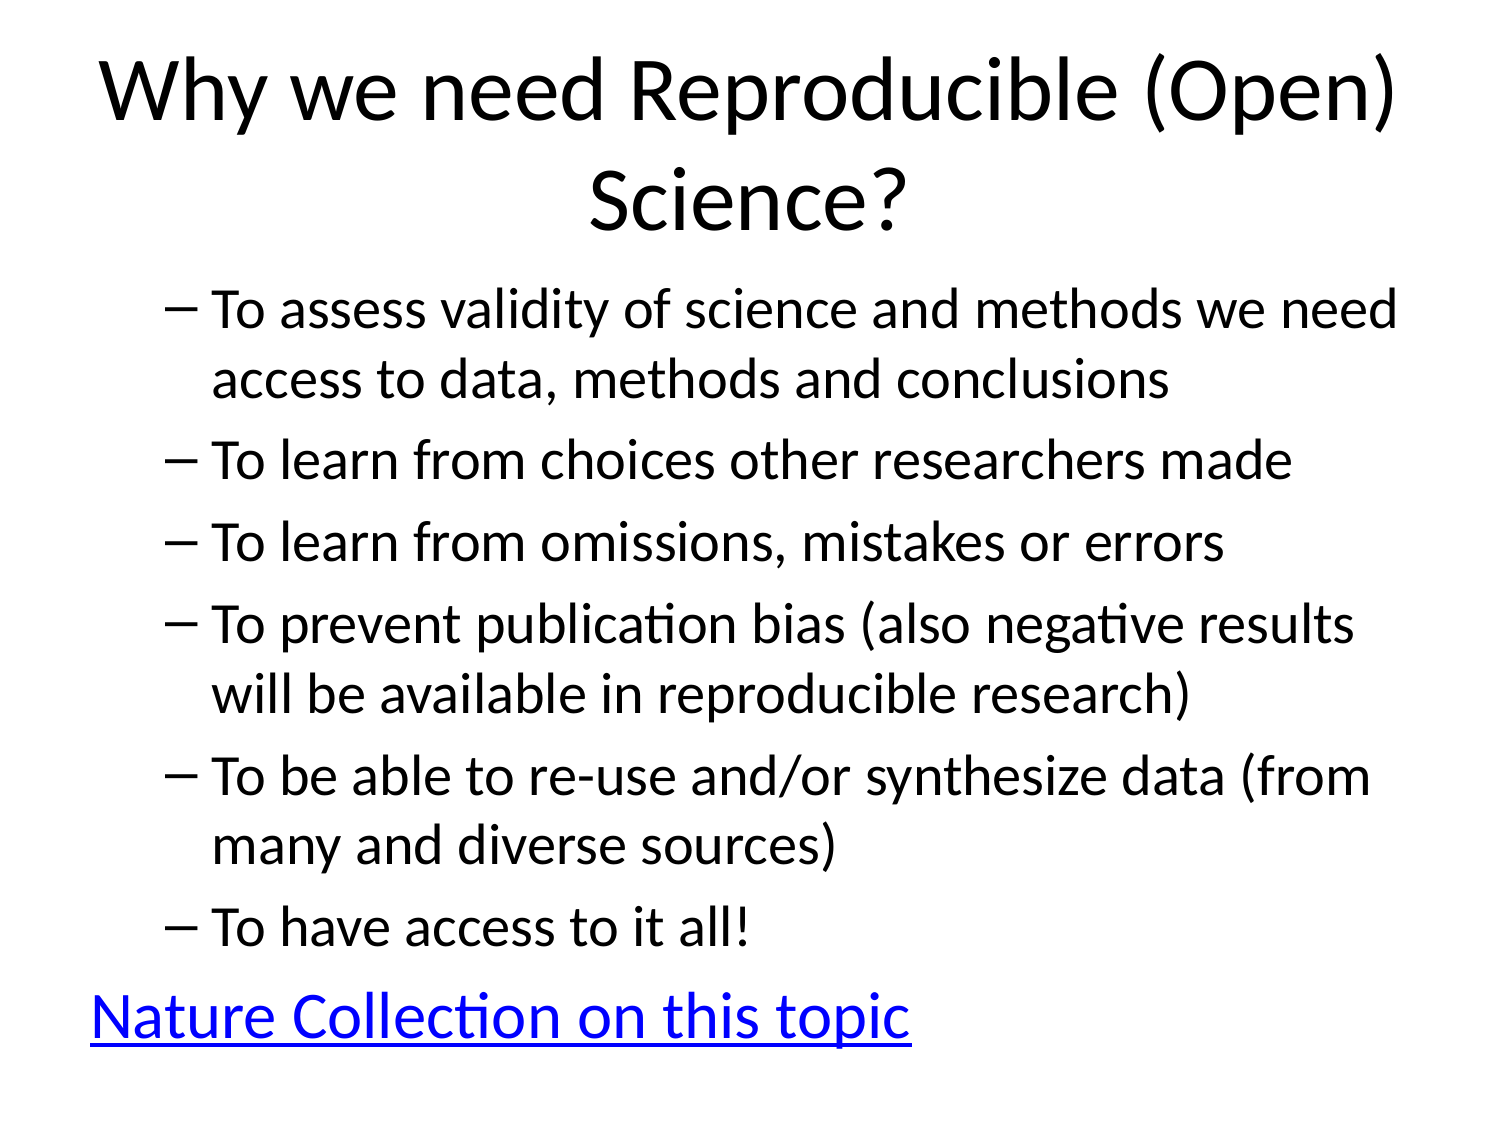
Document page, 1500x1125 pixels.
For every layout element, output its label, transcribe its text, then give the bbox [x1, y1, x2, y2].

title Why we need Reproducible (Open) Science? [75, 45, 1425, 233]
list To assess validity of science and methods we need access to data, methods and conclusions To learn from choices other researchers made To learn from omissions, mistakes or errors To prevent publication bias (also negative results will be available in reproducible research) To be able to re-use and/or synthesize data (from many and diverse sources) To have access to it all! Nature Collection on this topic [75, 262, 1425, 1005]
